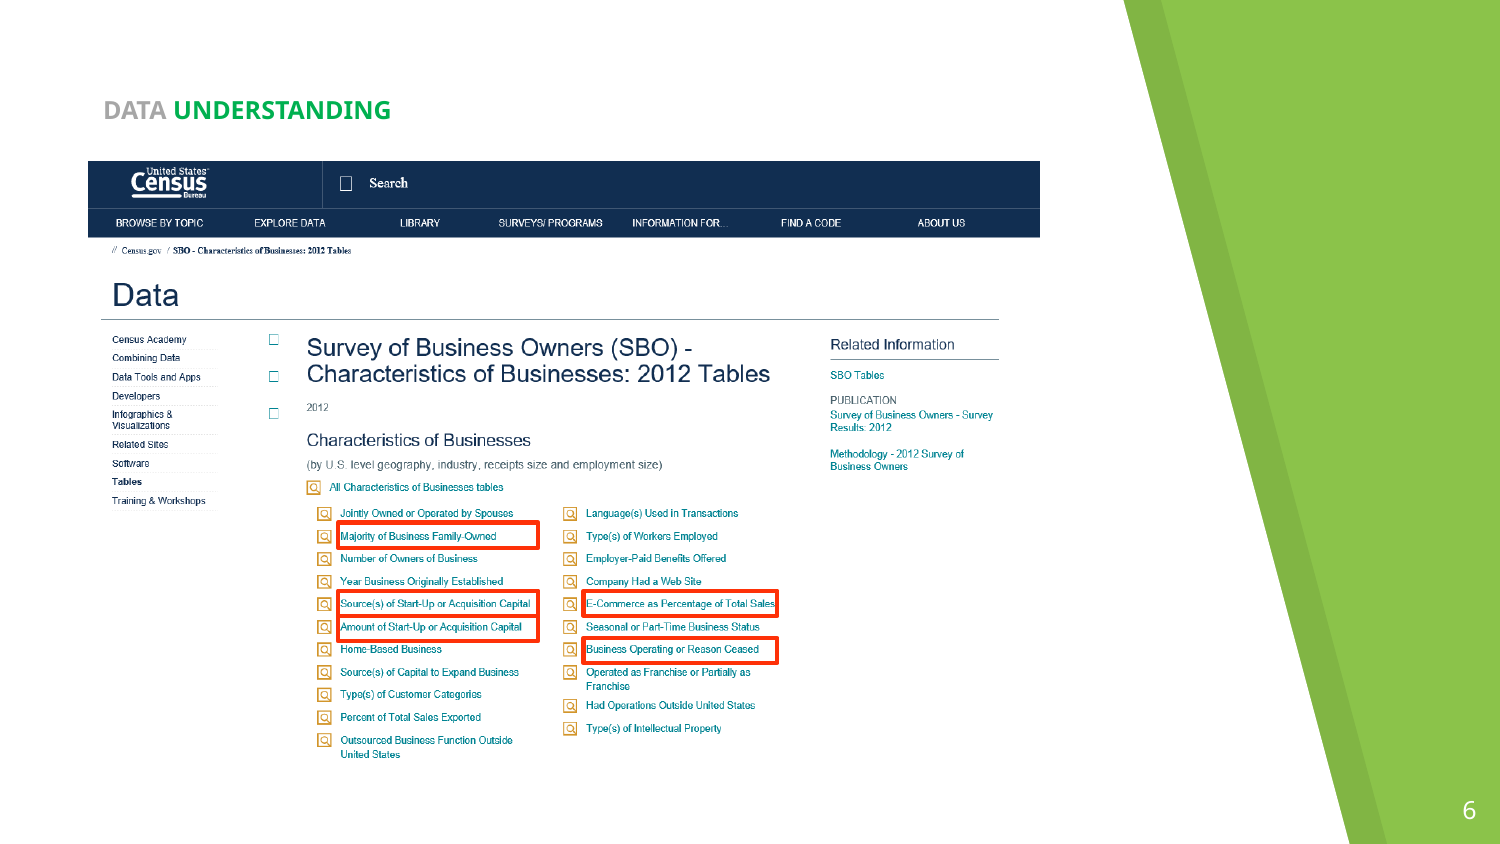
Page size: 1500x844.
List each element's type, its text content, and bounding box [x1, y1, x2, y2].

slide_number 6 [1444, 778, 1492, 839]
picture [87, 161, 1041, 780]
text_box DATA UNDERSTANDING [88, 79, 867, 140]
